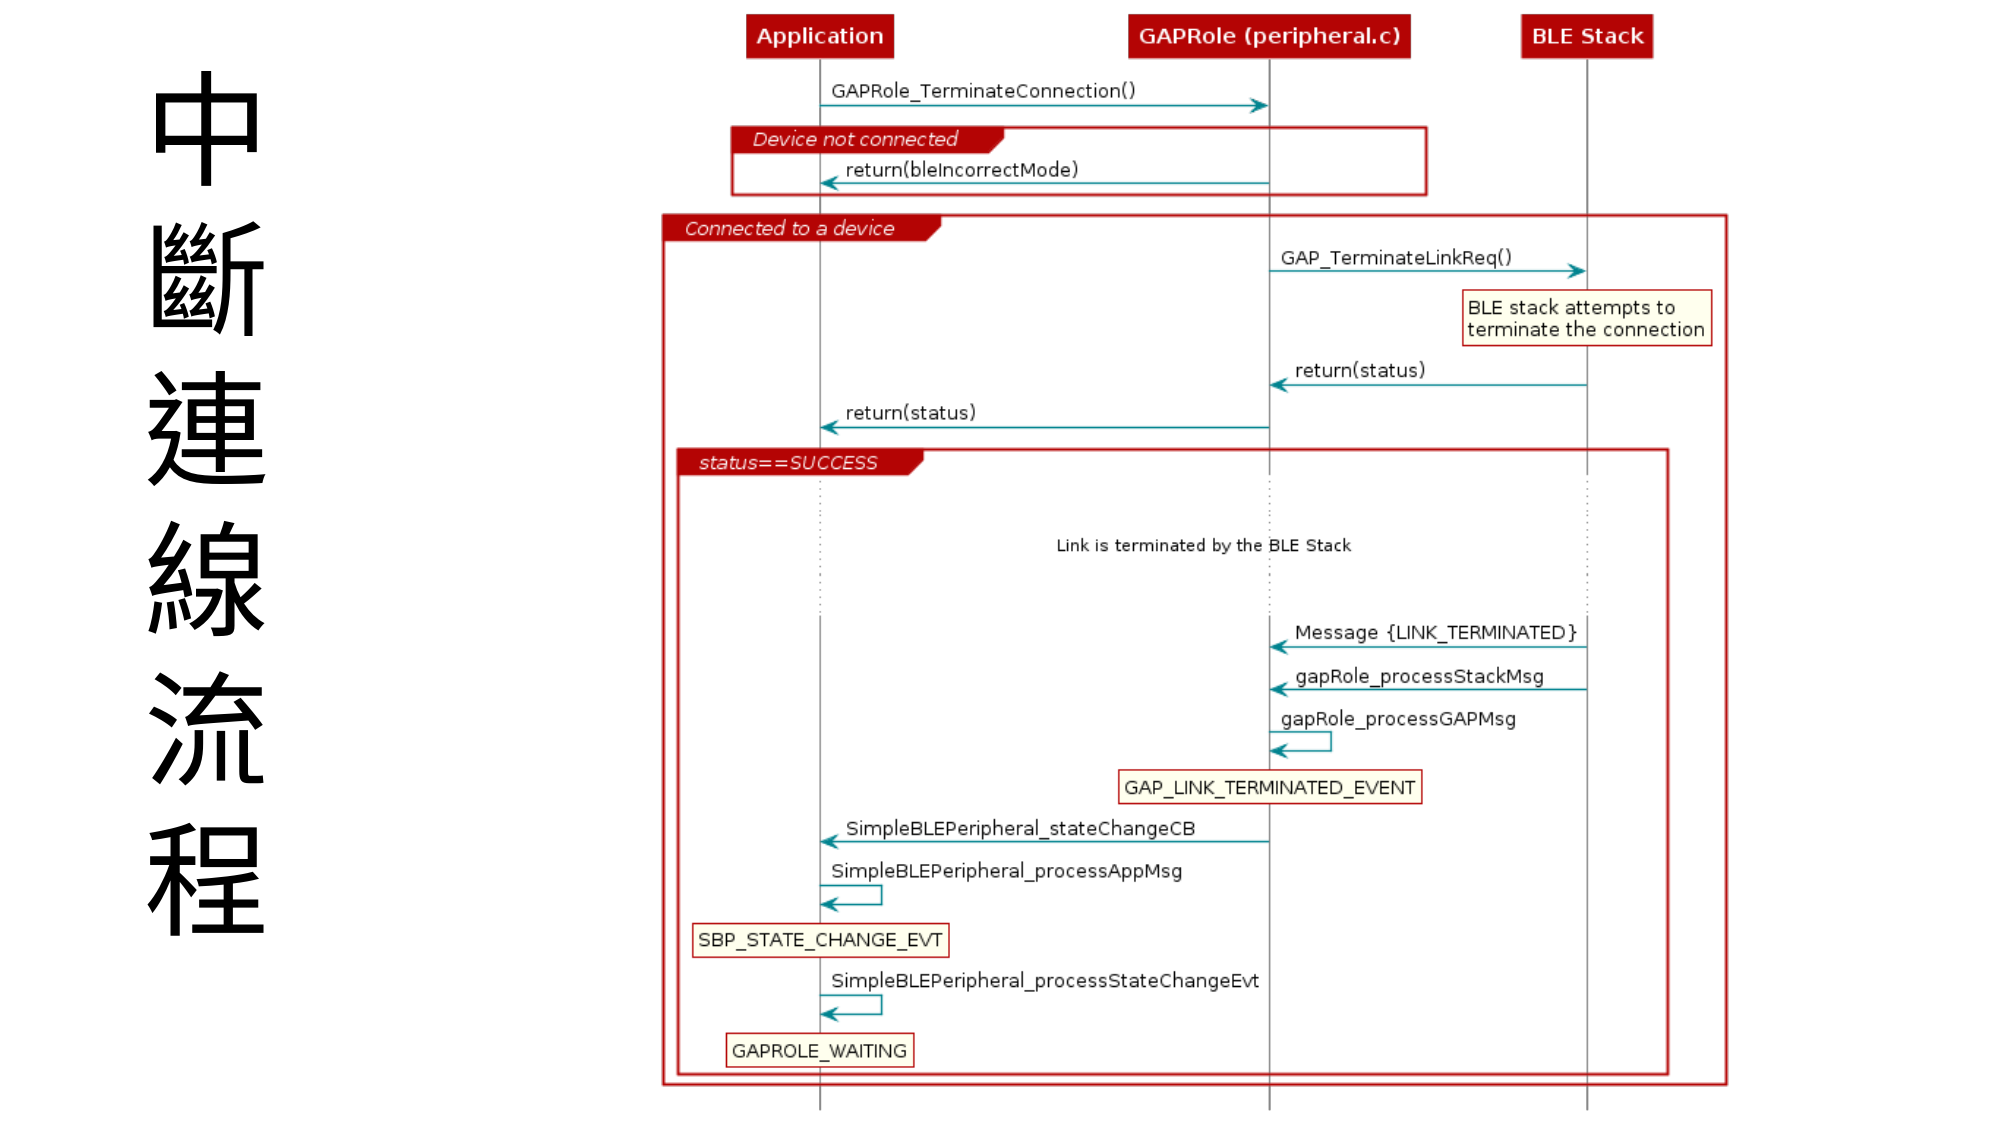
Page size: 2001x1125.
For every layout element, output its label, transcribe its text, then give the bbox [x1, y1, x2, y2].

text_box 中斷連線流程 [129, 44, 322, 960]
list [644, 10, 1742, 1125]
